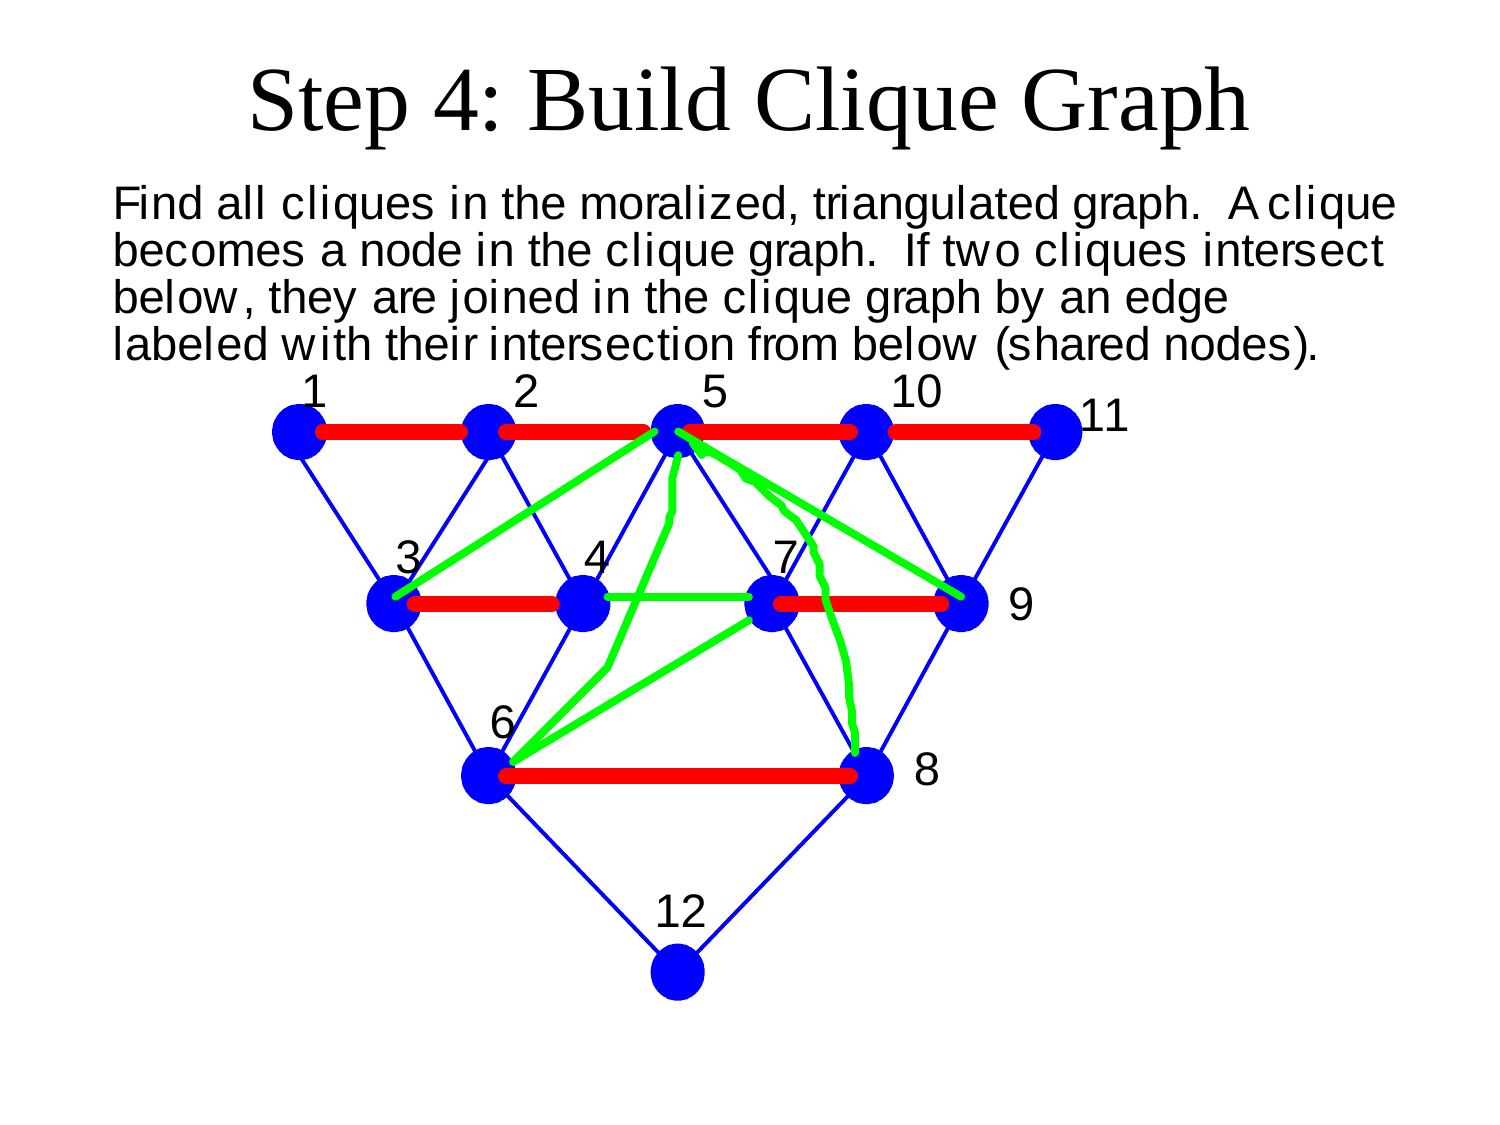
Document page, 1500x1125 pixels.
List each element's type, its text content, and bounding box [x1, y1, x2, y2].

title Step 4: Build Clique Graph [112, 0, 1388, 174]
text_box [112, 174, 1433, 1001]
